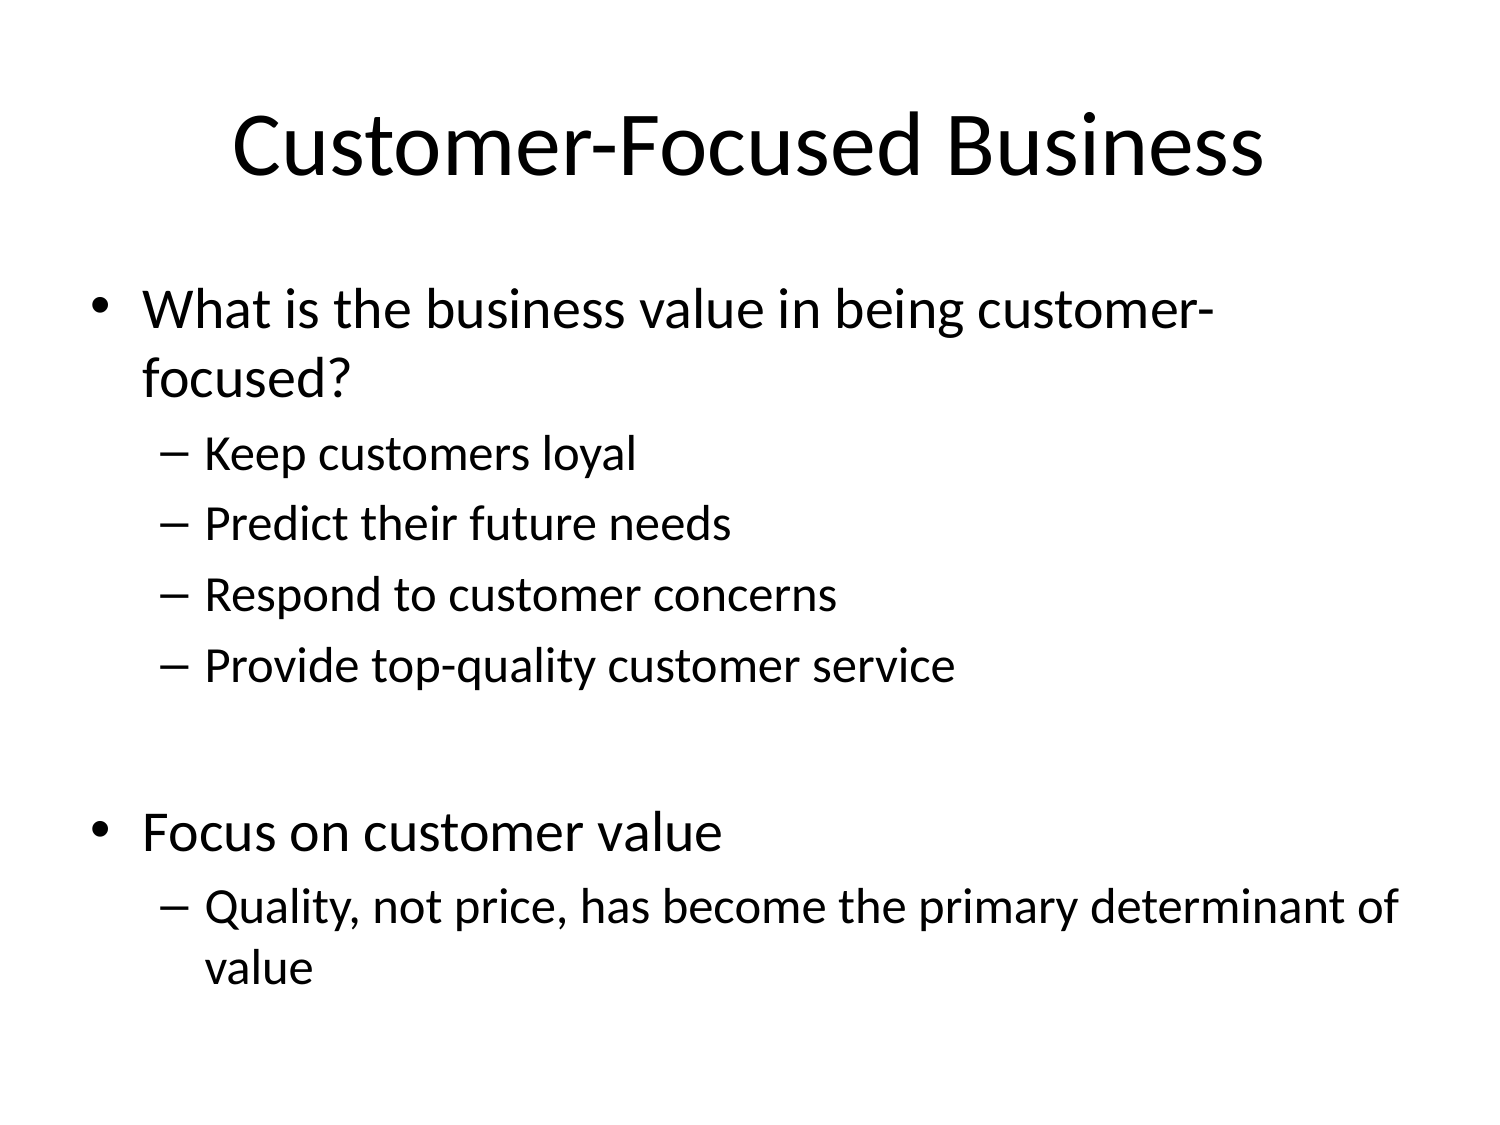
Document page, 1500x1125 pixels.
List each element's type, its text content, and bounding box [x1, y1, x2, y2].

list What is the business value in being customer-focused? Keep customers loyal Predict their future needs Respond to customer concerns Provide top-quality customer service Focus on customer value Quality, not price, has become the primary determinant of value [75, 262, 1425, 1005]
title Customer-Focused Business [75, 45, 1425, 233]
